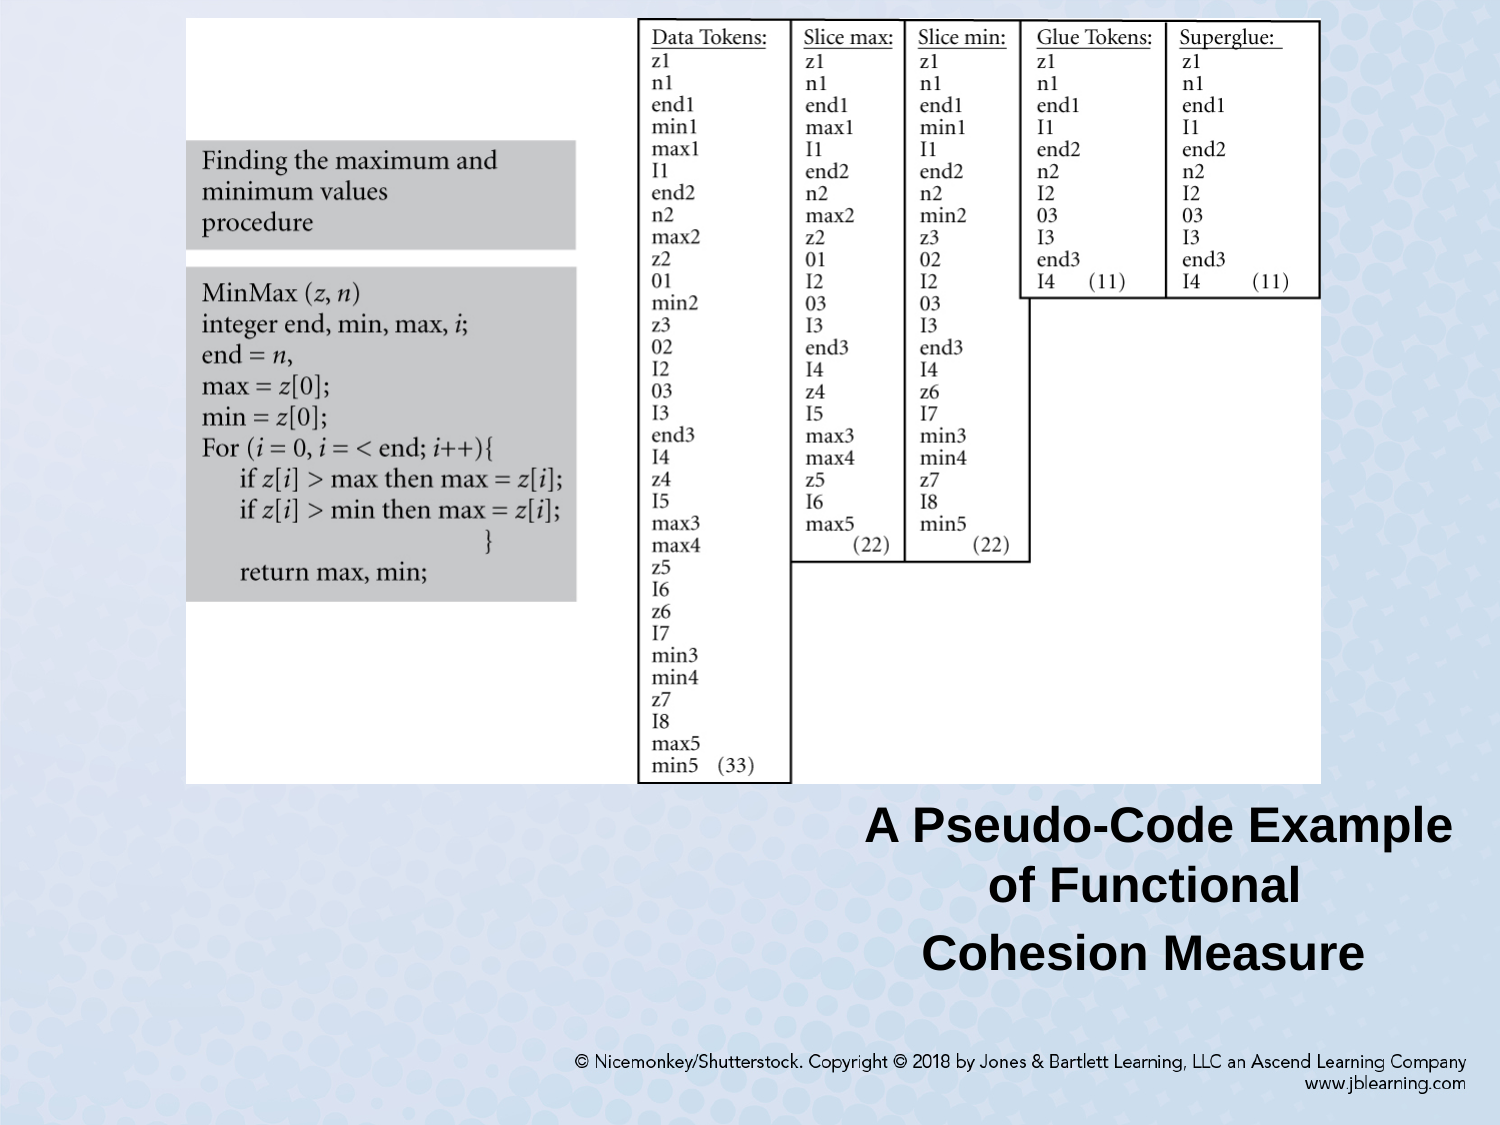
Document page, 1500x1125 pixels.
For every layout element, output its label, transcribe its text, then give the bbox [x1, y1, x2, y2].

picture [0, 0, 1500, 1125]
title A Pseudo-Code Example of Functional Cohesion Measure [826, 837, 1477, 938]
